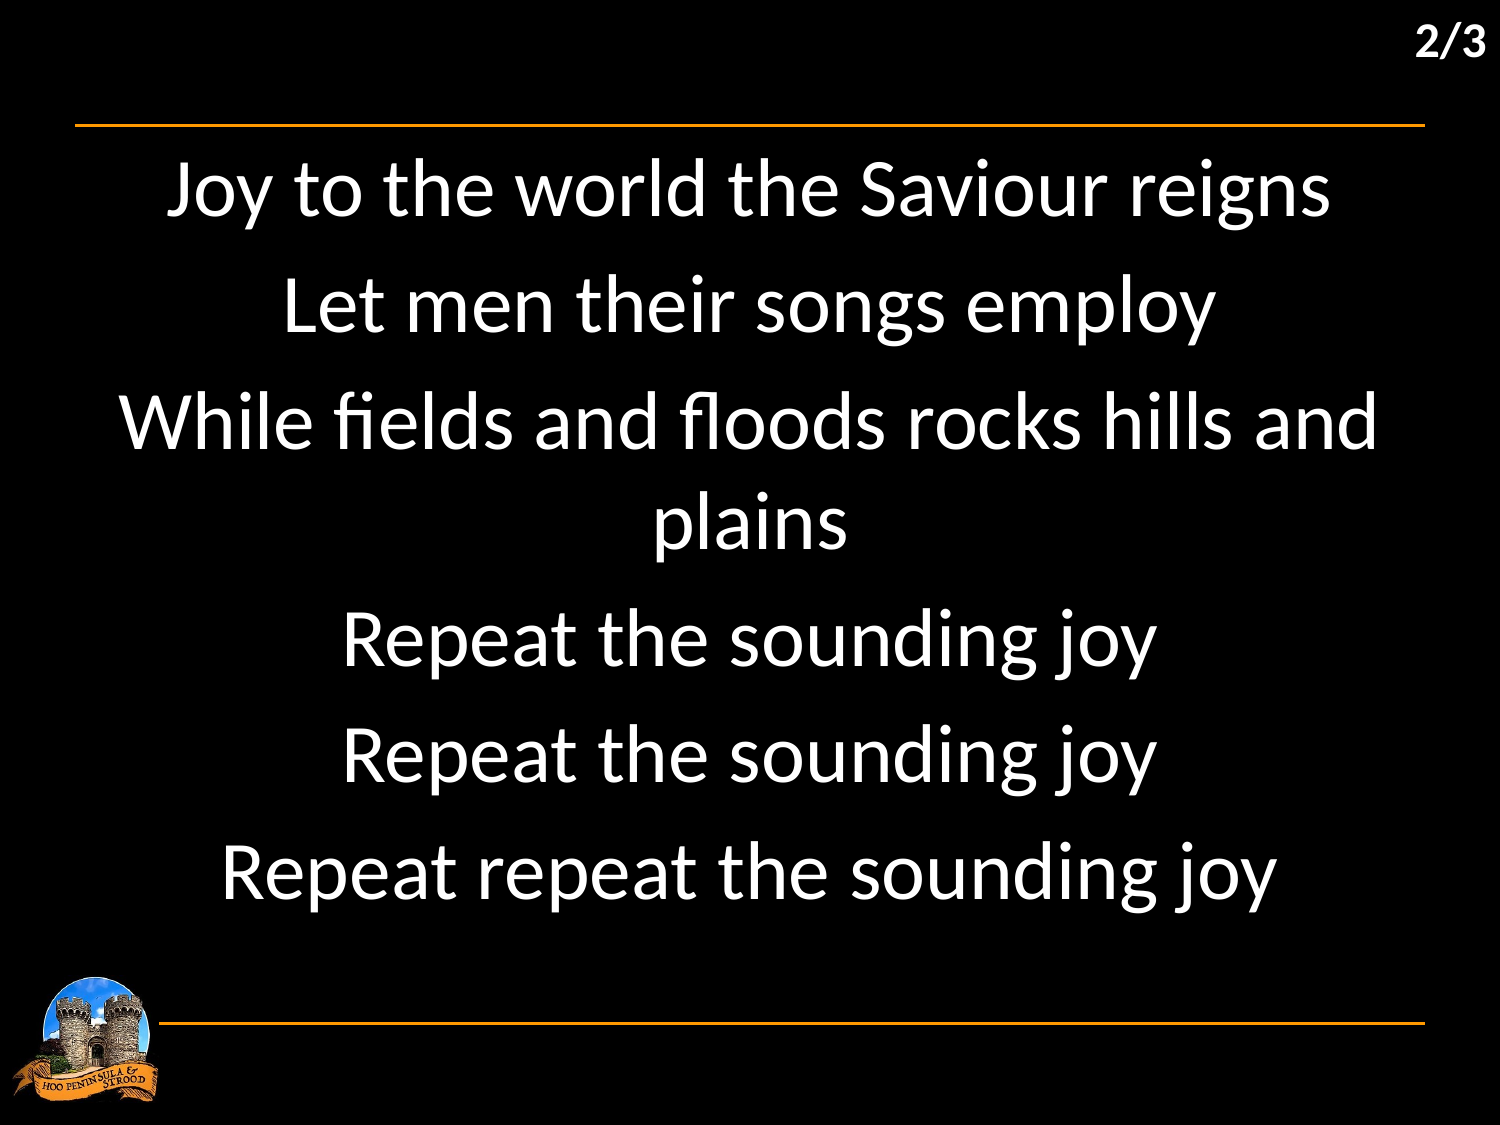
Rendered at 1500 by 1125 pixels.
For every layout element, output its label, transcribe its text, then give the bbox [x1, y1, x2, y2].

subtitle Joy to the world the Saviour reigns Let men their songs employ While fields and floods rocks hills and plains Repeat the sounding joy Repeat the sounding joy Repeat repeat the sounding joy [23, 125, 1477, 1125]
picture [11, 975, 23, 1103]
text_box 2/3 [1399, 0, 1500, 75]
